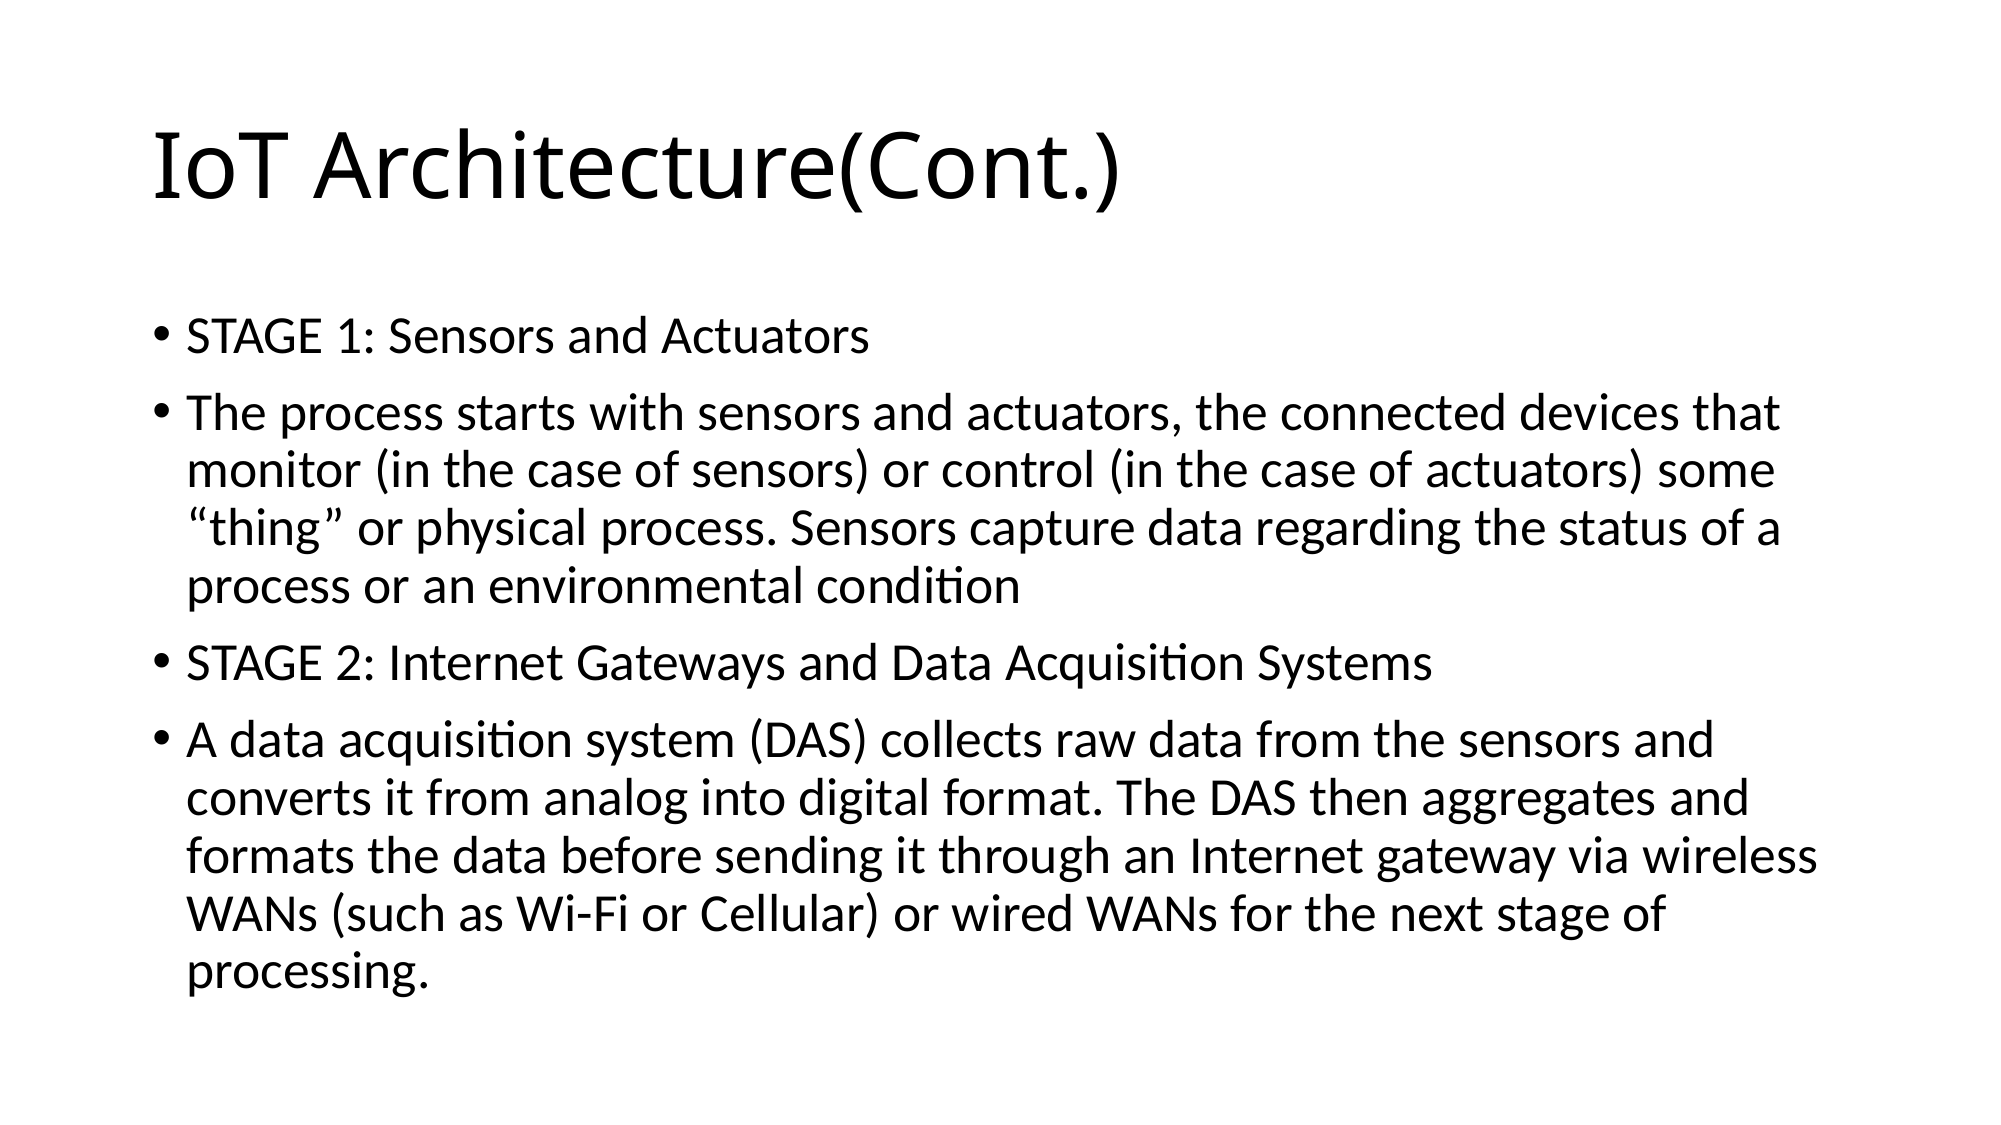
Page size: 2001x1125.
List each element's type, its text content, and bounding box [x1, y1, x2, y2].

title IoT Architecture(Cont.) [137, 59, 1863, 278]
list STAGE 1: Sensors and Actuators The process starts with sensors and actuators, the connected devices that monitor (in the case of sensors) or control (in the case of actuators) some “thing” or physical process. Sensors capture data regarding the status of a process or an environmental condition STAGE 2: Internet Gateways and Data Acquisition Systems A data acquisition system (DAS) collects raw data from the sensors and converts it from analog into digital format. The DAS then aggregates and formats the data before sending it through an Internet gateway via wireless WANs (such as Wi-Fi or Cellular) or wired WANs for the next stage of processing. [137, 299, 1863, 1014]
